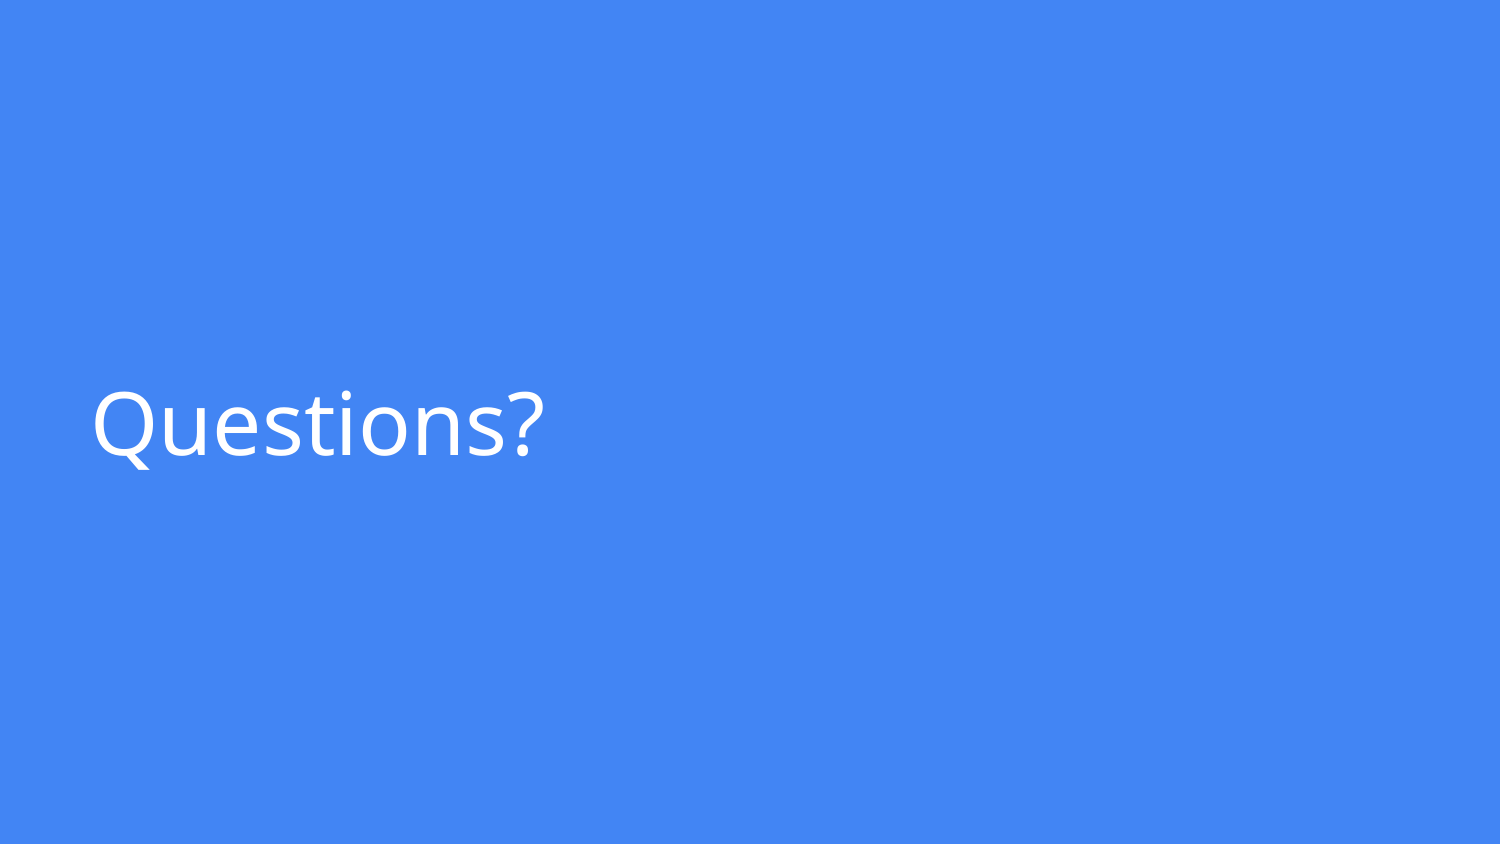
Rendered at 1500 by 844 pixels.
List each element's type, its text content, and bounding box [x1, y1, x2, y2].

title Questions? [75, 338, 1425, 505]
